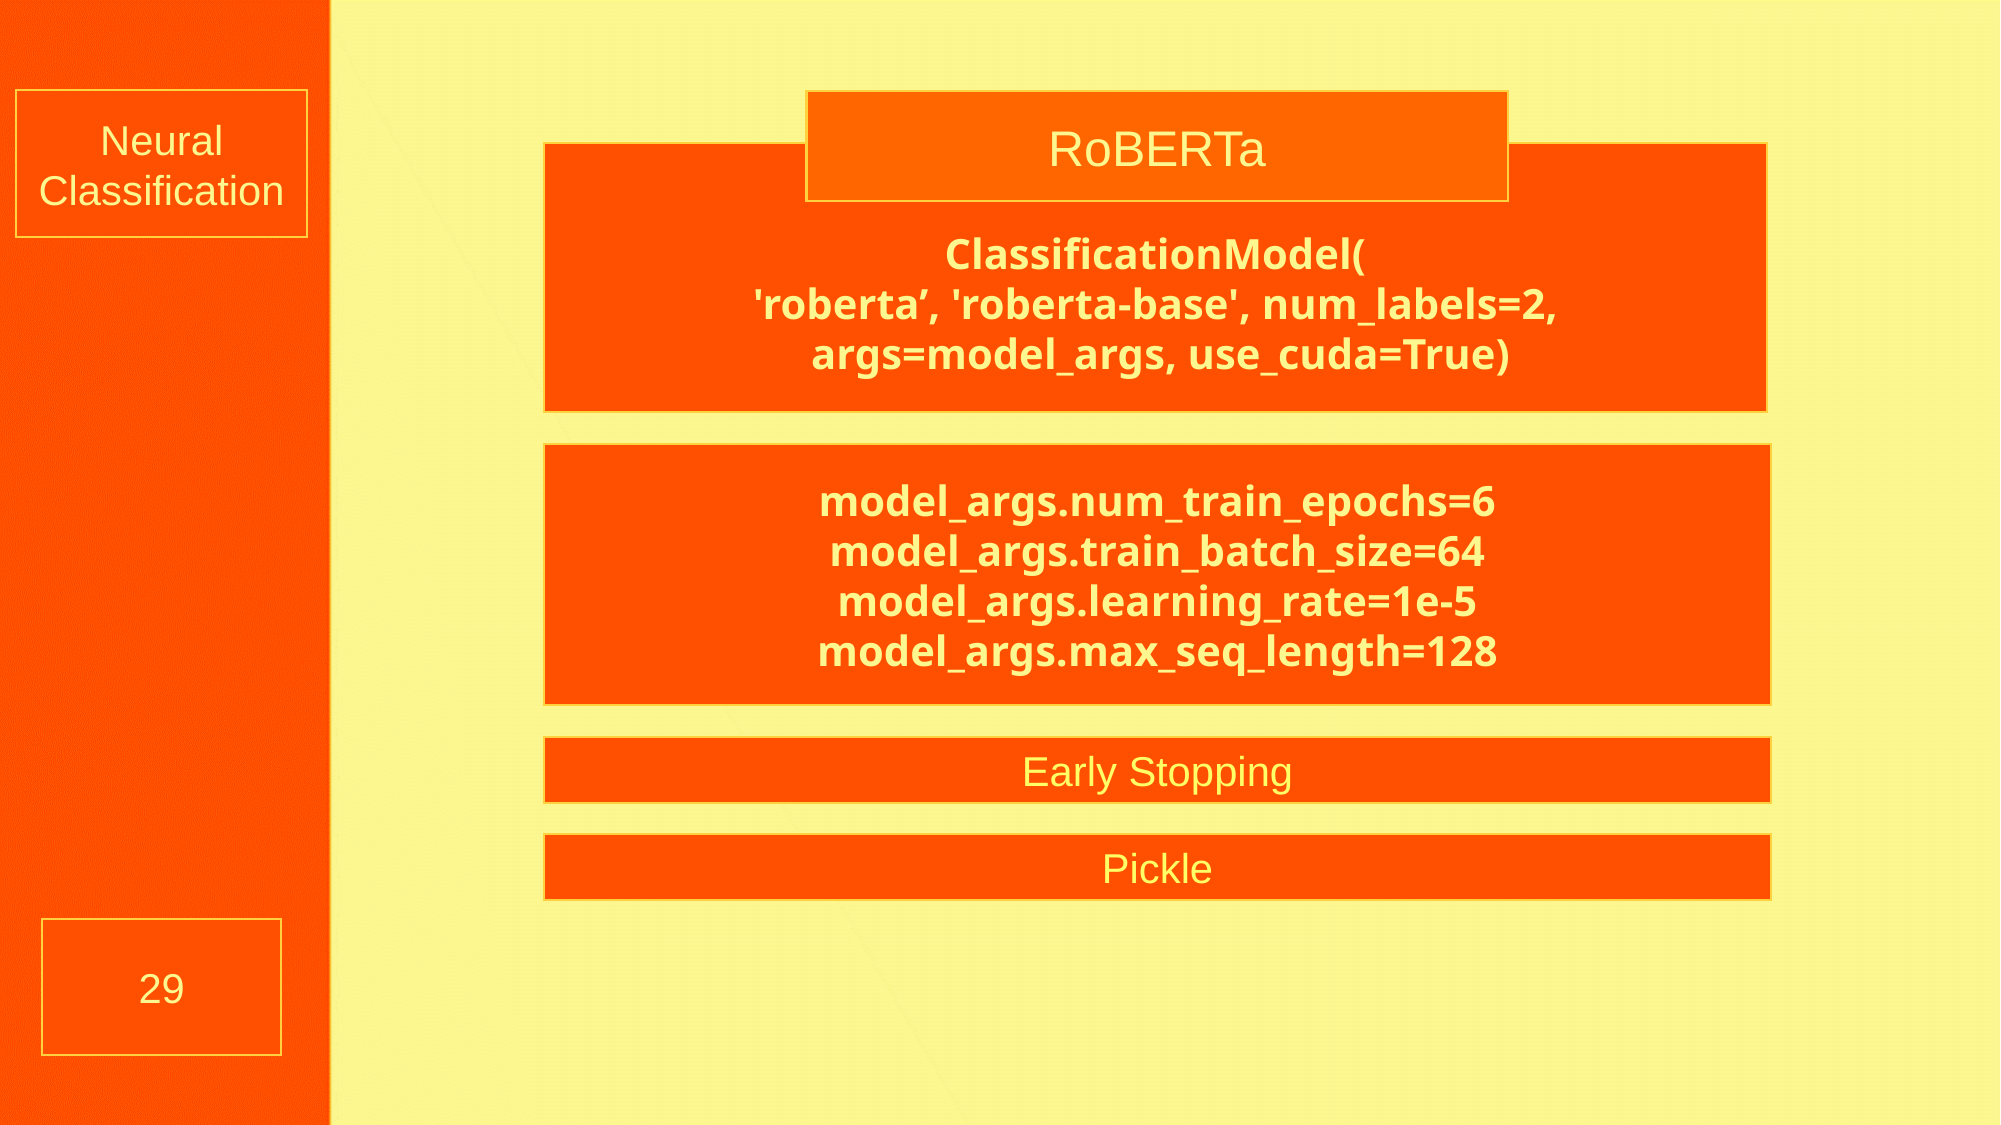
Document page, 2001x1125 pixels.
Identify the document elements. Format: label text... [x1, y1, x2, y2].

text_box Pickle [543, 834, 1772, 900]
text_box RoBERTa [806, 91, 1509, 201]
text_box ClassificationModel( 'roberta’, 'roberta-base', num_labels=2, args=model_args, use_cuda=True) [543, 143, 1768, 413]
text_box 29 [42, 918, 282, 1056]
text_box Early Stopping [543, 737, 1772, 803]
text_box model_args.num_train_epochs=6 model_args.train_batch_size=64 model_args.learning_rate=1e-5 model_args.max_seq_length=128 [543, 444, 1772, 706]
text_box Neural Classification [16, 89, 308, 238]
picture [0, 0, 2001, 1125]
